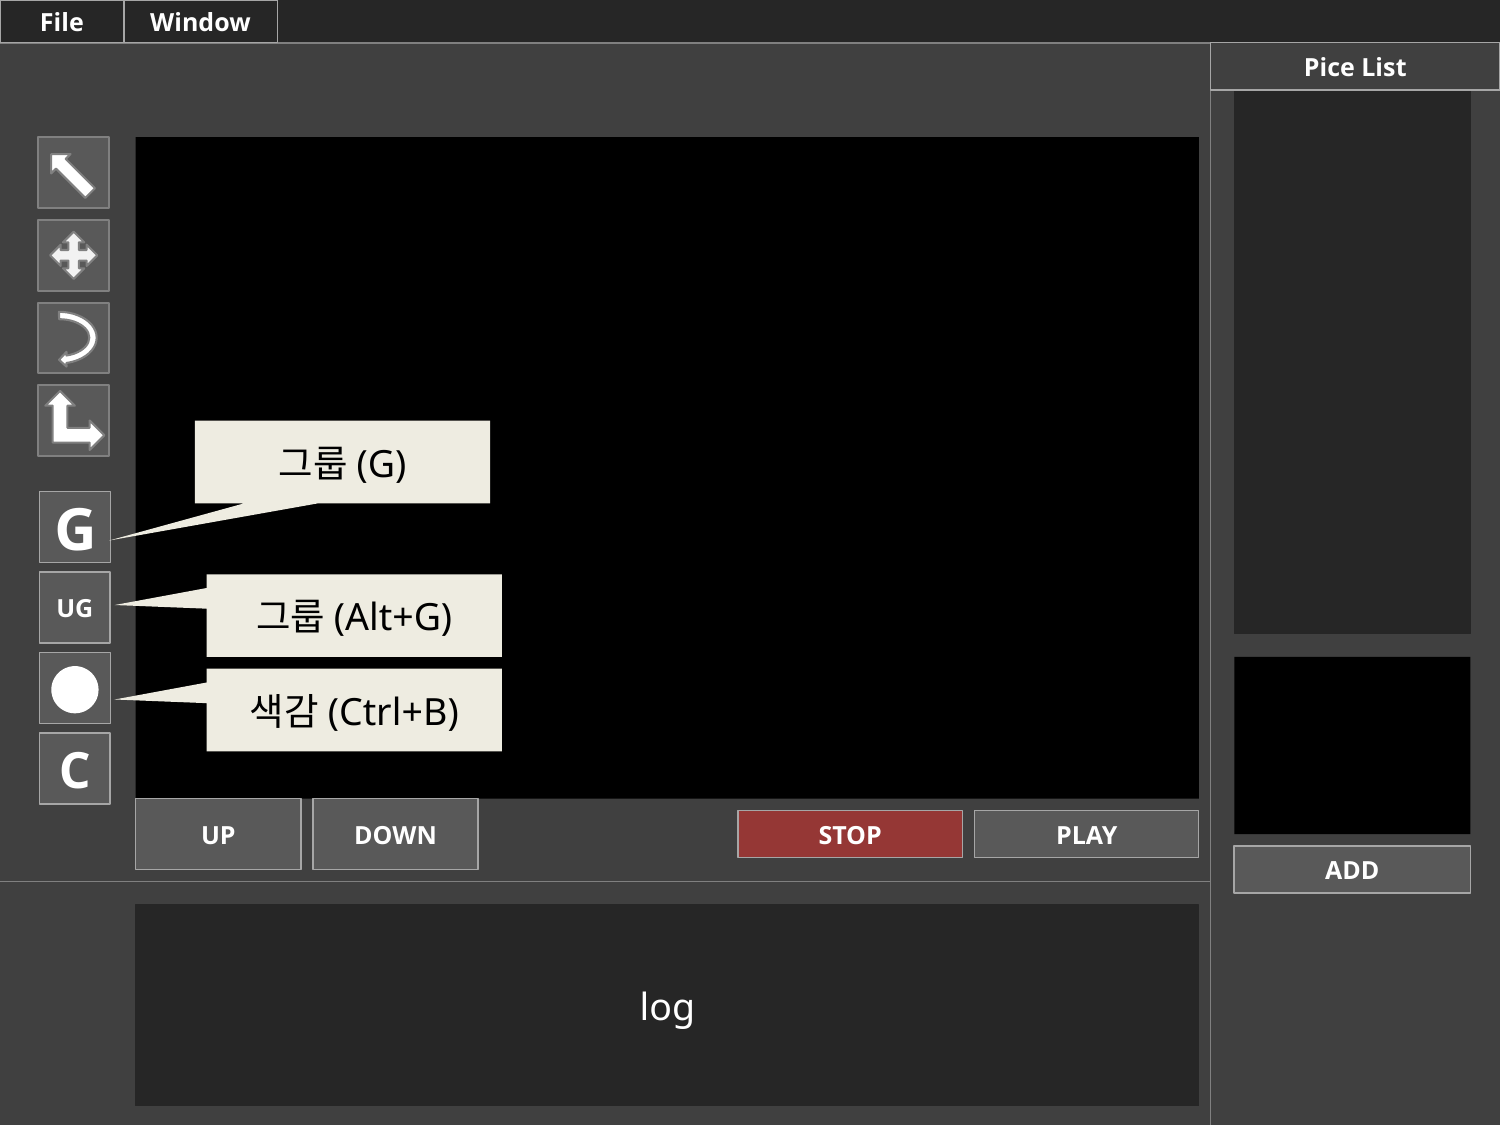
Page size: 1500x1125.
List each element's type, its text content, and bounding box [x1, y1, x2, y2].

text_box 그룹(G) [107, 418, 493, 543]
text_box 그룹(Alt+G) [112, 572, 505, 660]
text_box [17, 136, 110, 457]
text_box Pice List [1215, 48, 1500, 92]
text_box [279, 0, 1500, 42]
text_box [1232, 655, 1473, 836]
text_box log [134, 903, 1201, 1108]
text_box Window [122, 0, 279, 42]
text_box ADD [1232, 844, 1473, 895]
text_box 색감(Ctrl+B) [112, 666, 505, 754]
text_box PLAY [972, 808, 1201, 860]
text_box File [0, 0, 122, 42]
text_box UG [37, 570, 112, 645]
text_box C [37, 731, 112, 806]
text_box [134, 135, 1201, 801]
text_box [1232, 92, 1473, 635]
text_box DOWN [311, 797, 480, 872]
text_box G [38, 489, 113, 564]
text_box [49, 663, 101, 716]
text_box UP [134, 797, 303, 872]
text_box STOP [736, 808, 965, 860]
text_box [38, 651, 113, 726]
